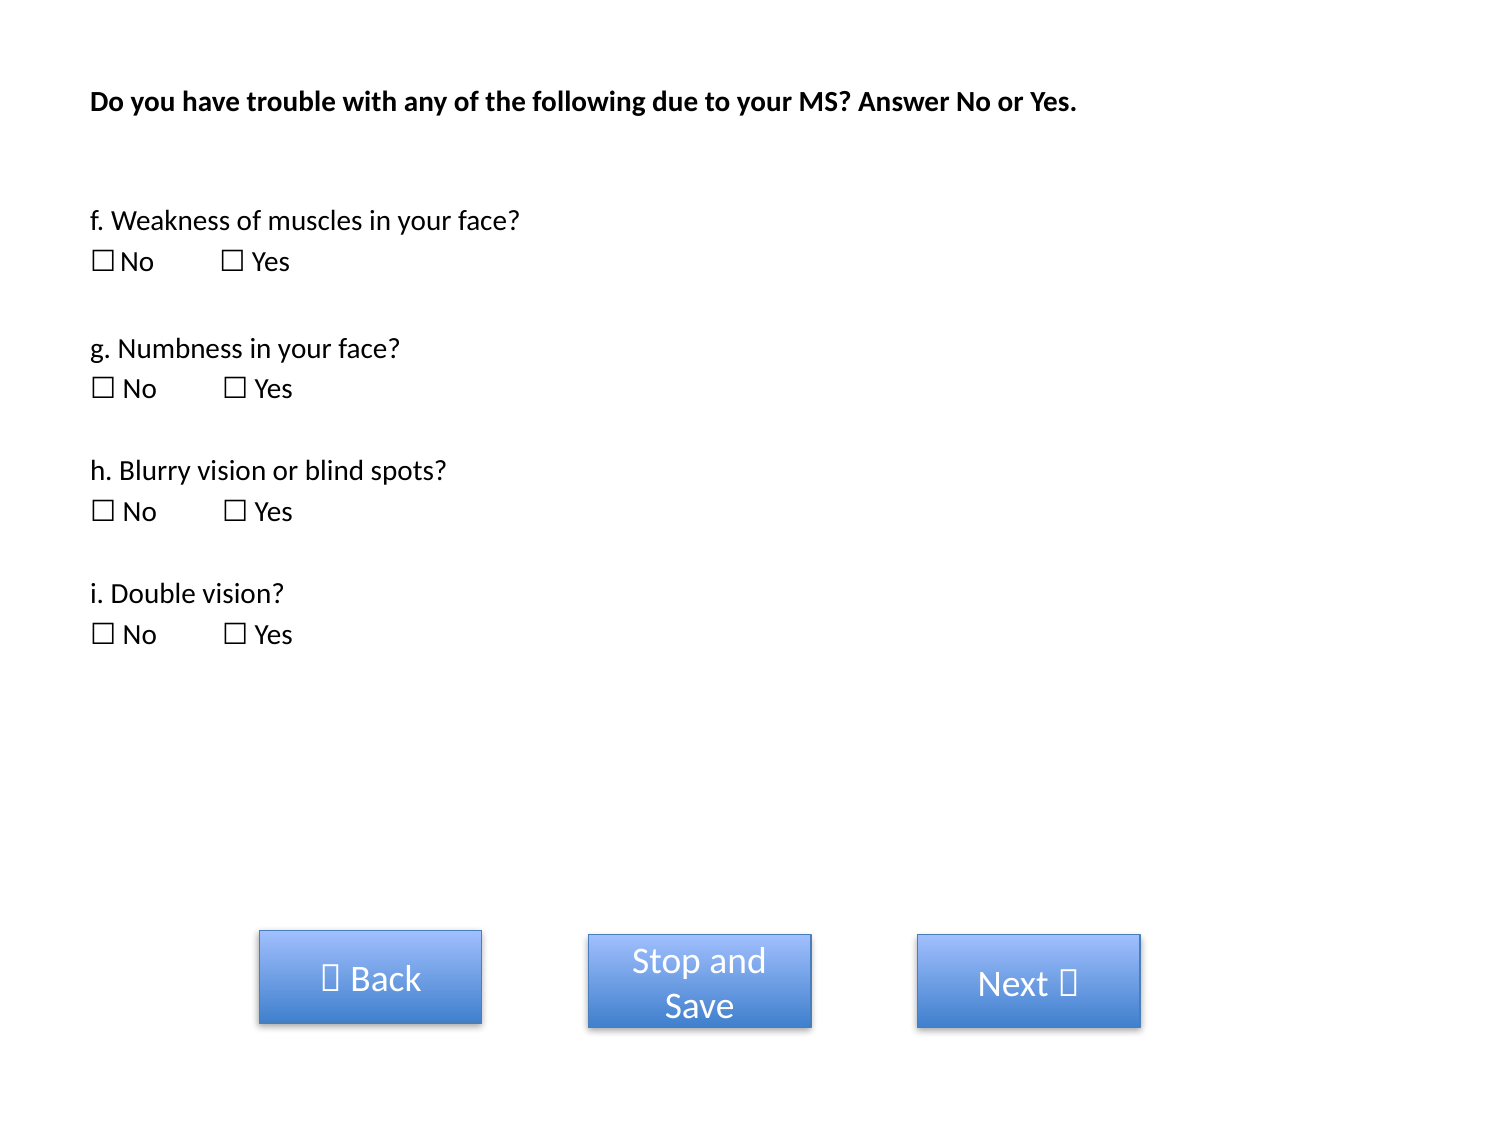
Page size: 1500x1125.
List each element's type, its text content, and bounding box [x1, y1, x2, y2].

text_box Stop and Save [588, 934, 812, 1028]
text_box Next  [917, 934, 1141, 1028]
title Do you have trouble with any of the following due to your MS? Answer No or Yes. [75, 40, 1425, 193]
list f. Weakness of muscles in your face? ☐ No ☐ Yes g. Numbness in your face? ☐ No ☐ Yes h. Blurry vision or blind spots? ☐ No ☐ Yes i. Double vision? ☐ No ☐ Yes [75, 193, 1425, 937]
text_box  Back [259, 930, 482, 1024]
